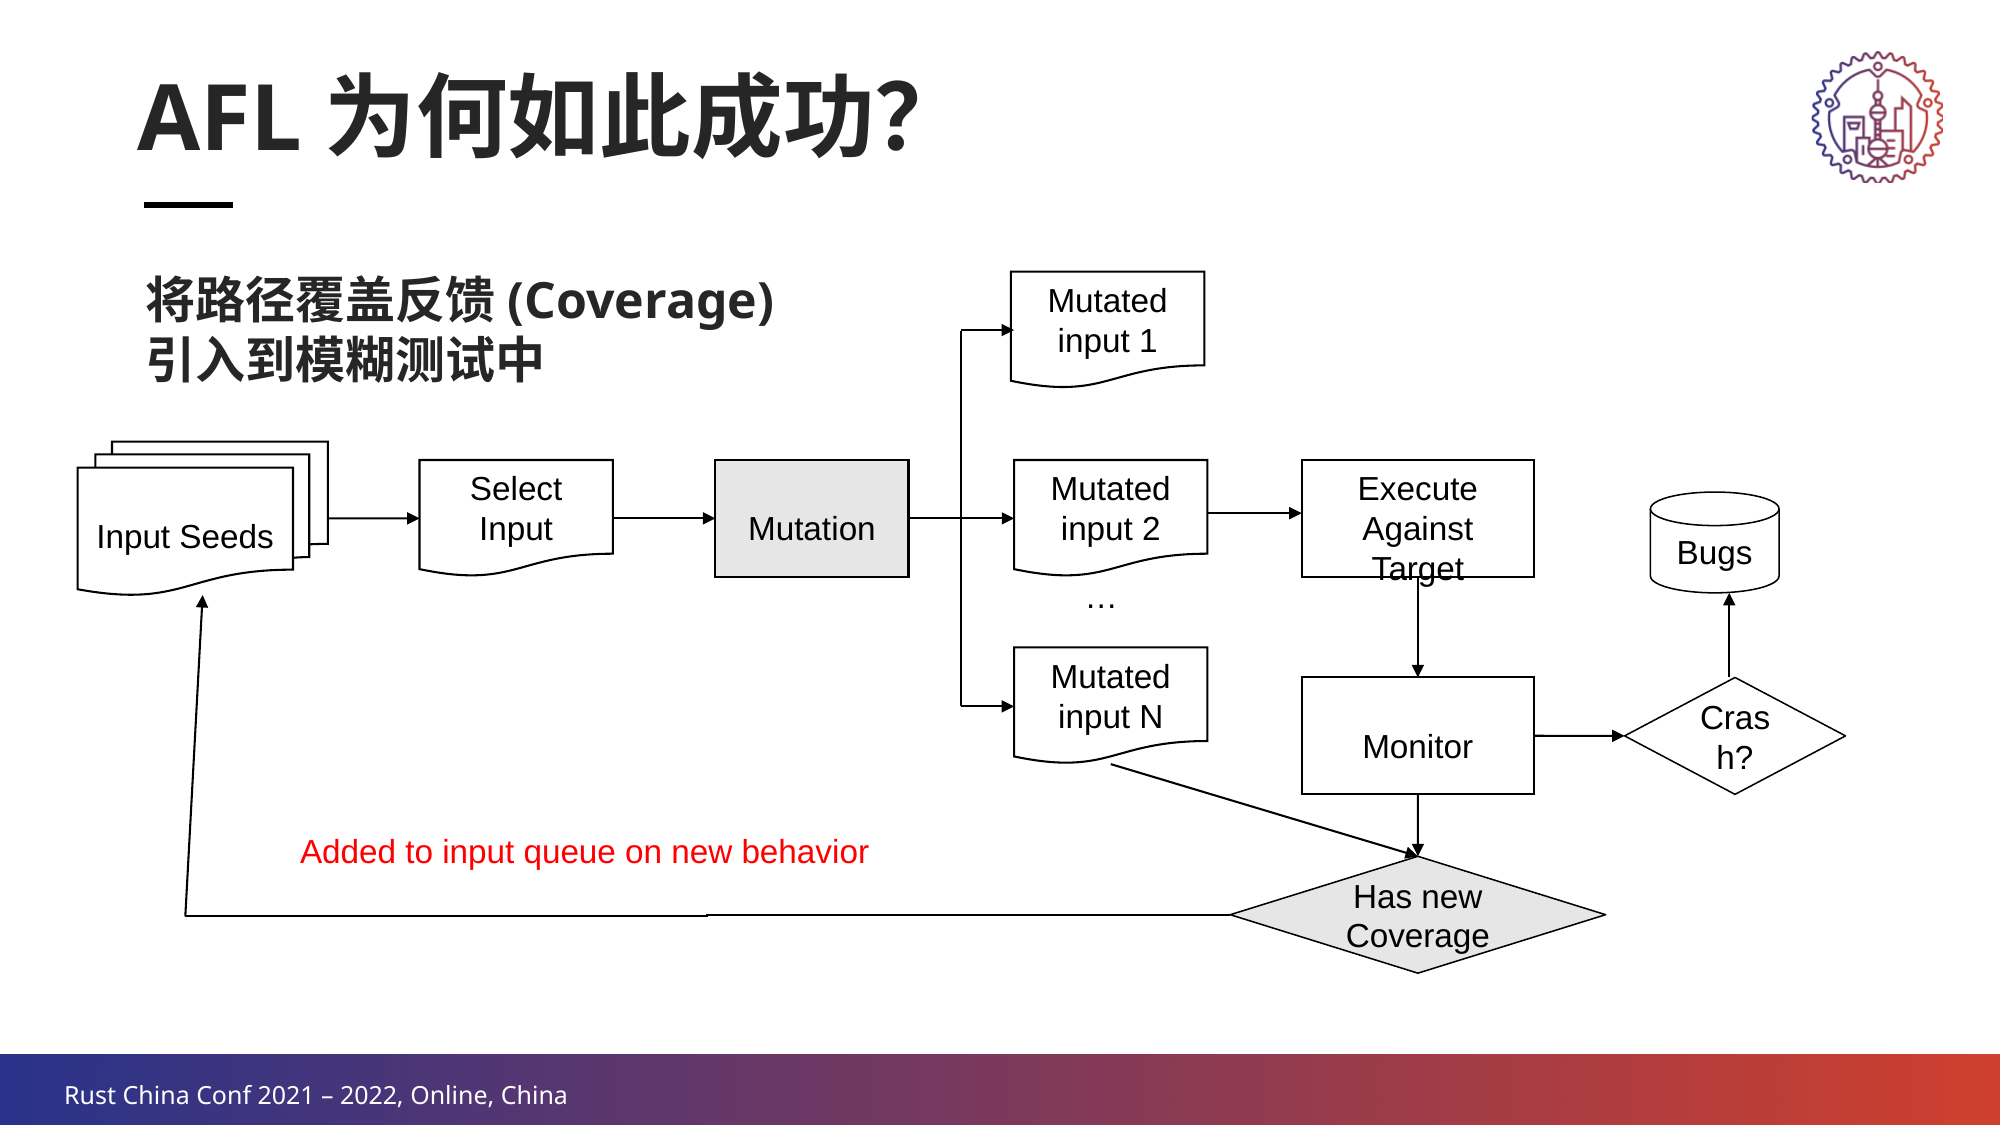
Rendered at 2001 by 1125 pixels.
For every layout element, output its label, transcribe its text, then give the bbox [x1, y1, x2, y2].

text_box AFL为何如此成功？ [122, 51, 1405, 176]
text_box Mutated input N [1013, 646, 1209, 764]
text_box Select Input [418, 458, 614, 577]
text_box 将路径覆盖反馈(Coverage) 引入到模糊测试中 [130, 261, 790, 396]
text_box Bugs [1650, 492, 1780, 593]
text_box Has new Coverage [1231, 856, 1606, 974]
text_box Input Seeds [76, 440, 329, 596]
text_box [1110, 756, 1418, 857]
text_box Monitor [1301, 676, 1535, 795]
text_box Execute Against Target [1301, 459, 1535, 578]
text_box Mutated input 2 [1013, 458, 1209, 577]
text_box Mutated input 1 [1009, 270, 1206, 389]
text_box Mutation [714, 459, 910, 578]
text_box Crash? [1625, 677, 1846, 795]
text_box Added to input queue on new behavior [285, 822, 885, 878]
text_box … [1069, 568, 1133, 623]
